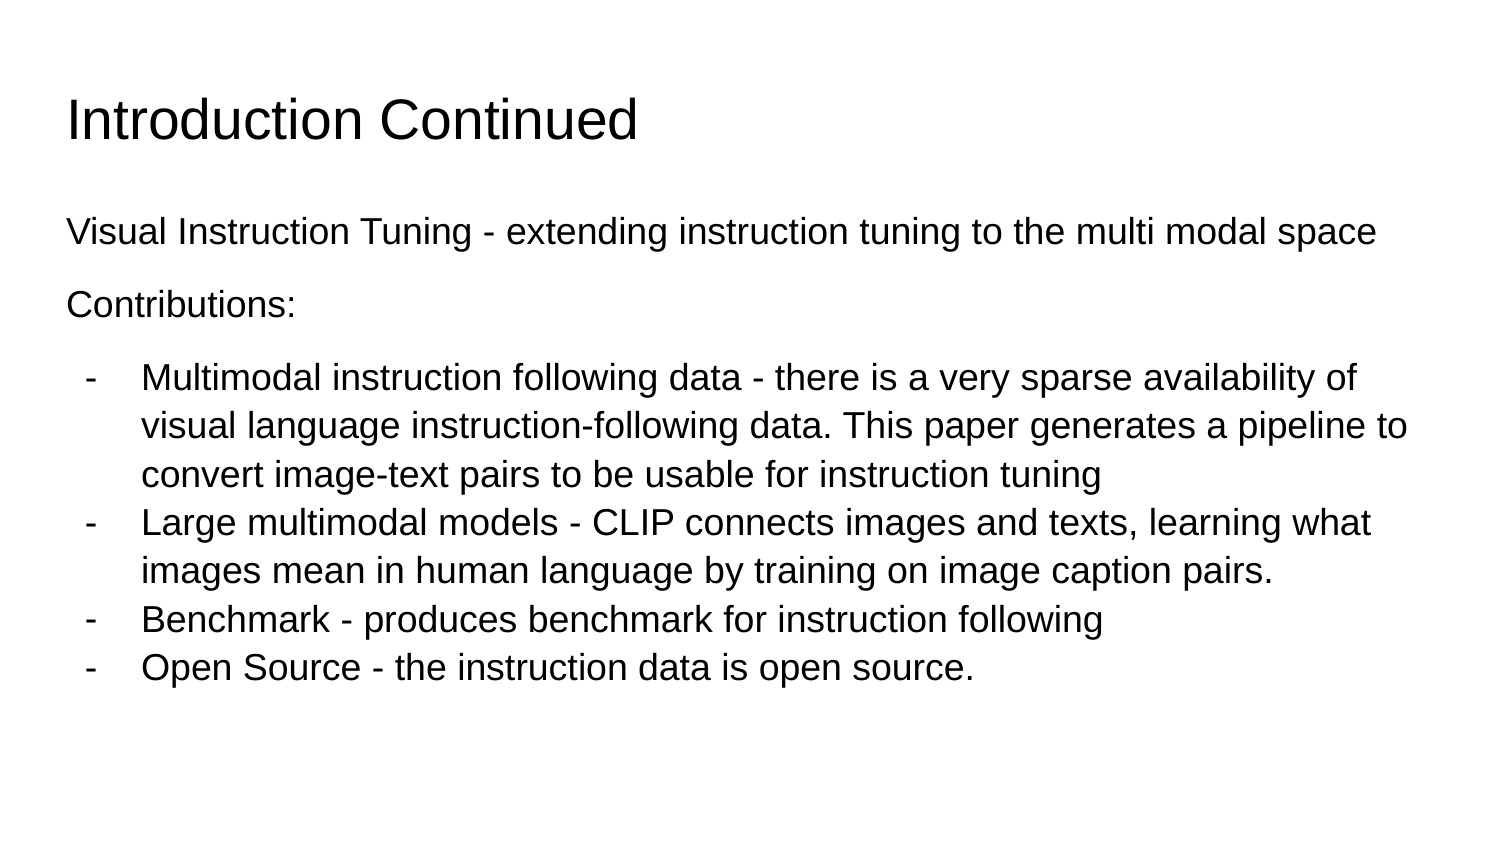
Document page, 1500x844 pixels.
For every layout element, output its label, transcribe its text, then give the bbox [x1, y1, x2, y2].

list Visual Instruction Tuning - extending instruction tuning to the multi modal space Contributions: Multimodal instruction following data - there is a very sparse availability of visual language instruction-following data. This paper generates a pipeline to convert image-text pairs to be usable for instruction tuning Large multimodal models - CLIP connects images and texts, learning what images mean in human language by training on image caption pairs. Benchmark - produces benchmark for instruction following Open Source - the instruction data is open source. [51, 189, 1449, 750]
title Introduction Continued [51, 72, 1449, 167]
